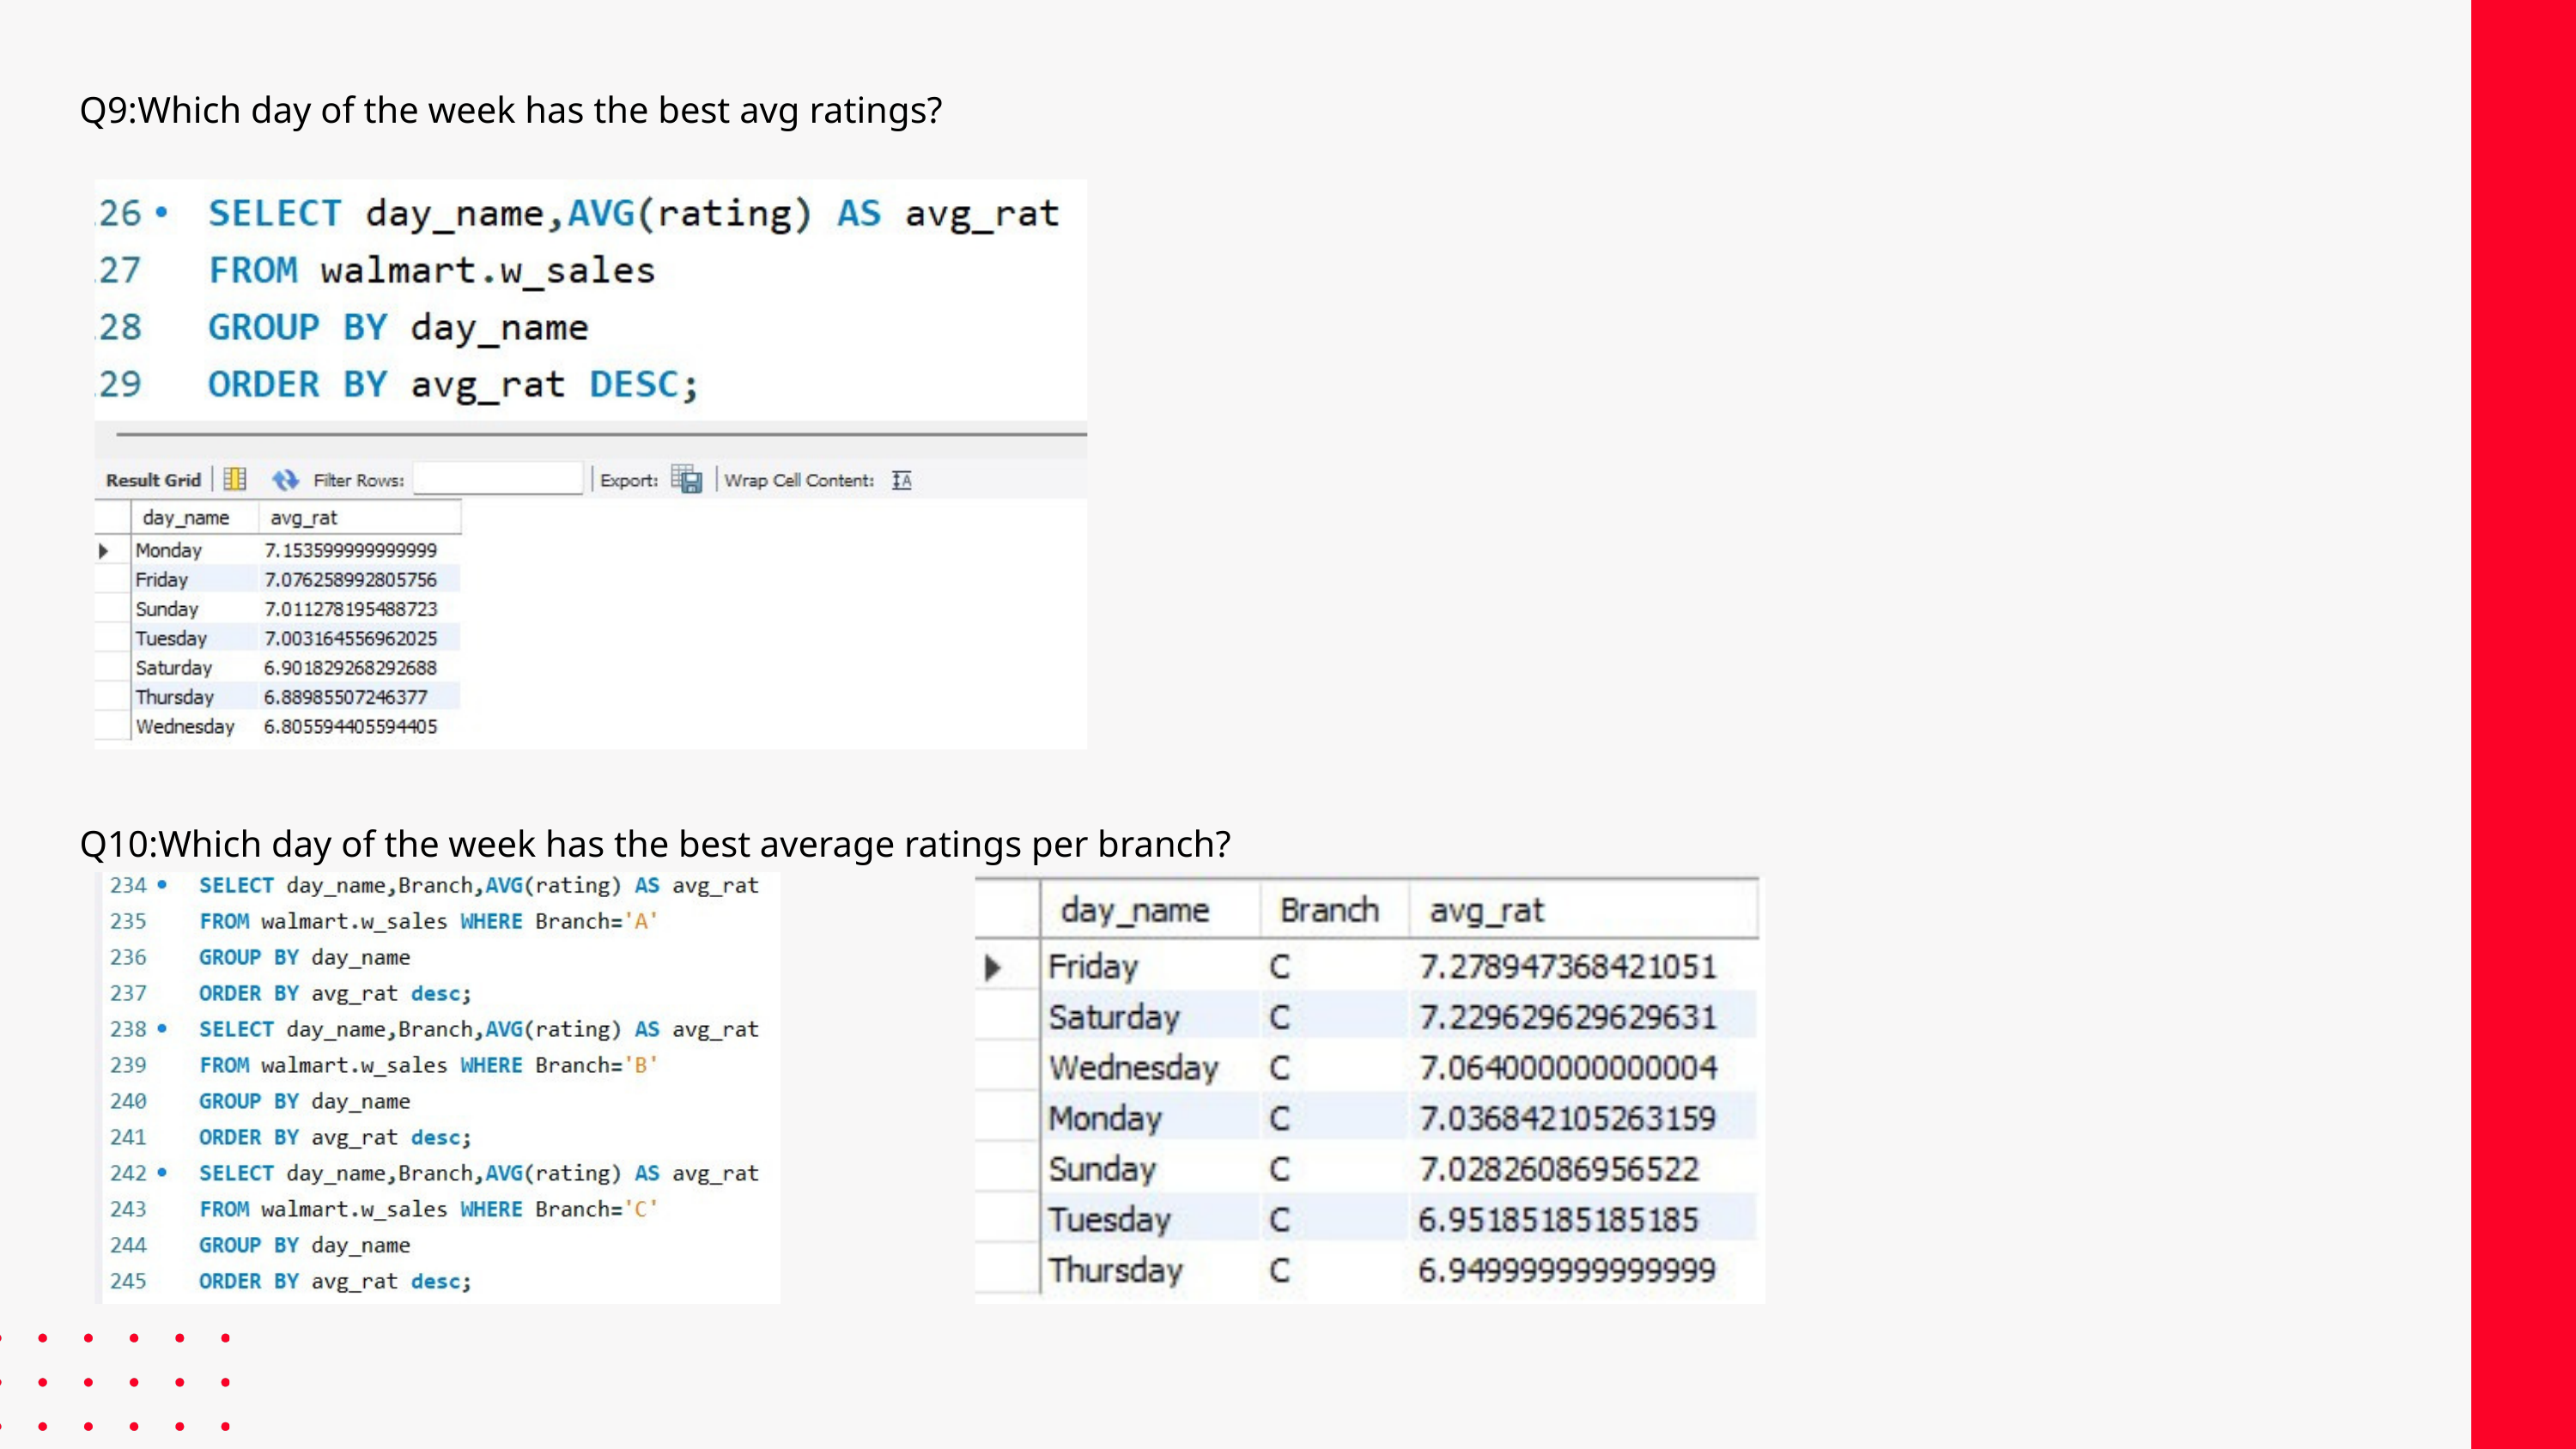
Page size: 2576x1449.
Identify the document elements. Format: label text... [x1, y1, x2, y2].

text_box [975, 872, 1766, 1304]
text_box [94, 179, 1088, 749]
text_box Q9:Which day of the week has the best avg ratings? [79, 80, 975, 131]
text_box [2470, 0, 2576, 1449]
text_box [0, 1333, 230, 1449]
text_box Q10:Which day of the week has the best average ratings per branch? [79, 814, 1288, 864]
text_box [94, 872, 781, 1304]
